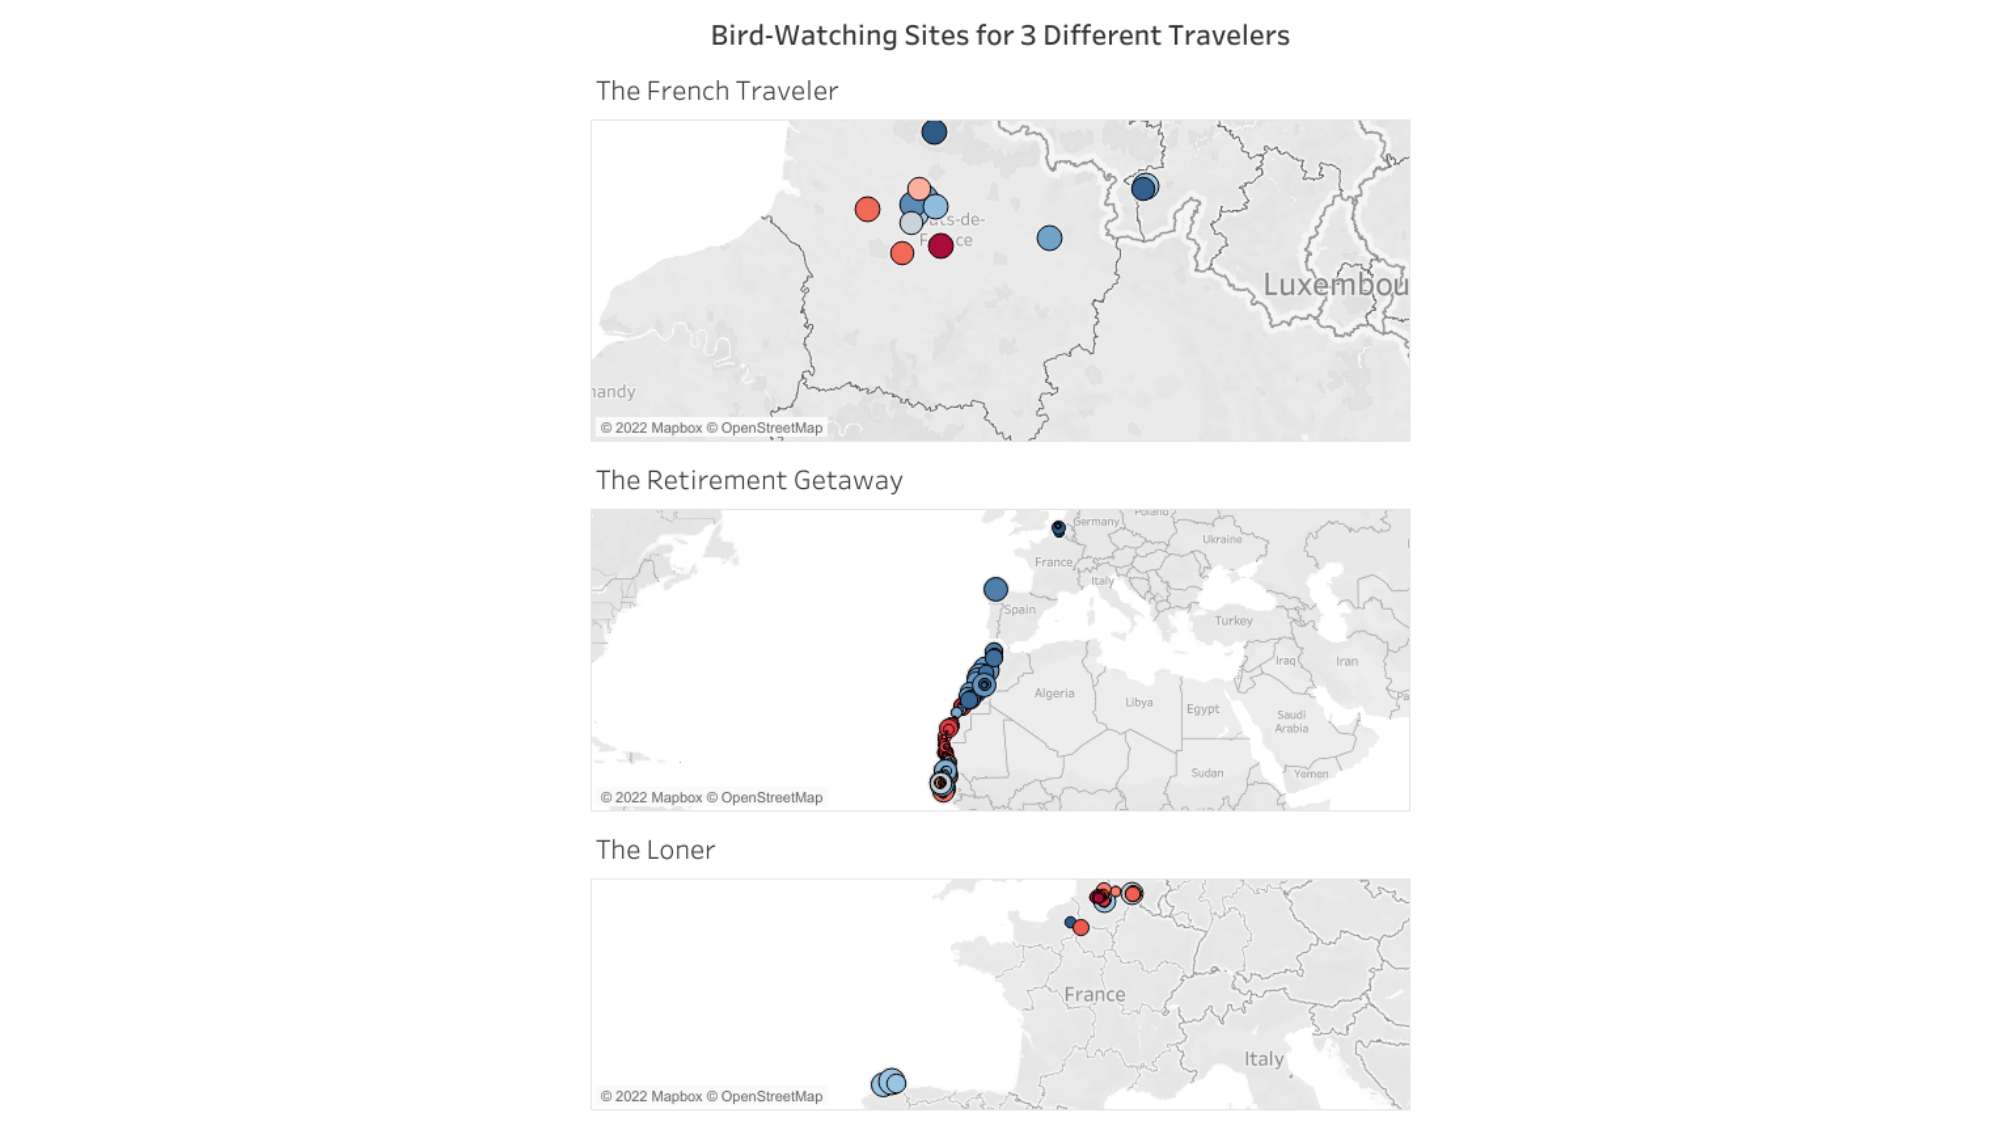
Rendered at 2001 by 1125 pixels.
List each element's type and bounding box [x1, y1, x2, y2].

picture [574, 0, 1425, 1125]
